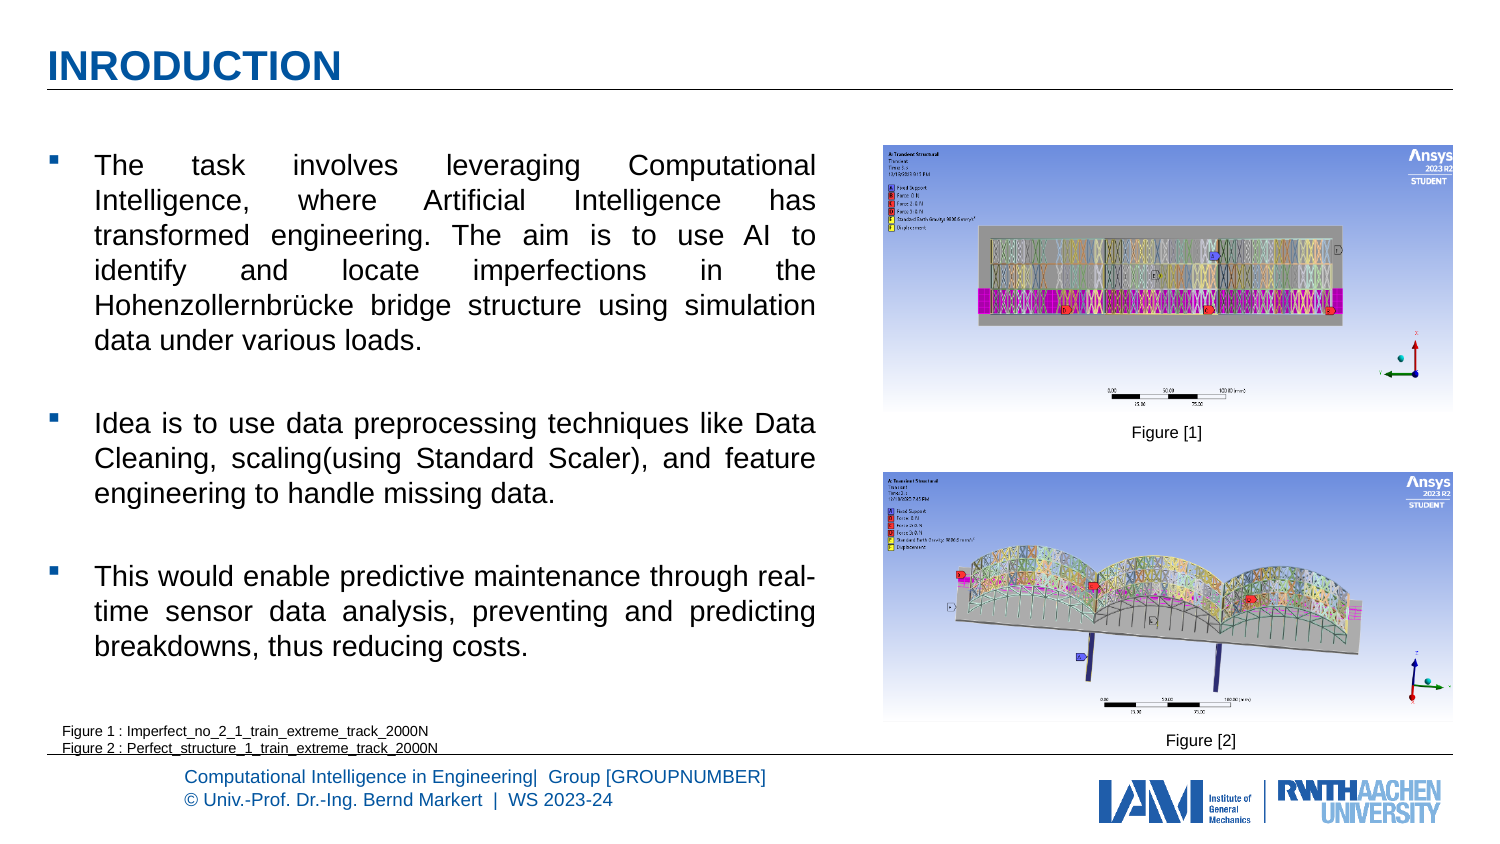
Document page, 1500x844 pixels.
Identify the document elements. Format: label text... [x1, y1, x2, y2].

picture [1086, 758, 1454, 844]
picture [883, 472, 1453, 722]
text_box Figure 1 : Imperfect_no_2_1_train_extreme_track_2000N Figure 2 : Perfect_structure_1_train_extreme_track_2000N [47, 714, 758, 765]
title INRODUCTION [47, 22, 1453, 89]
list The task involves leveraging Computational Intelligence, where Artificial Intelligence has transformed engineering. The aim is to use AI to identify and locate imperfections in the Hohenzollernbrücke bridge structure using simulation data under various loads. Idea is to use data preprocessing techniques like Data Cleaning, scaling(using Standard Scaler), and feature engineering to handle missing data. This would enable predictive maintenance through real-time sensor data analysis, preventing and predicting breakdowns, thus reducing costs. [47, 145, 818, 694]
text_box Figure [2] [1150, 722, 1254, 757]
picture [883, 145, 1453, 412]
text_box Figure [1] [1116, 414, 1220, 450]
